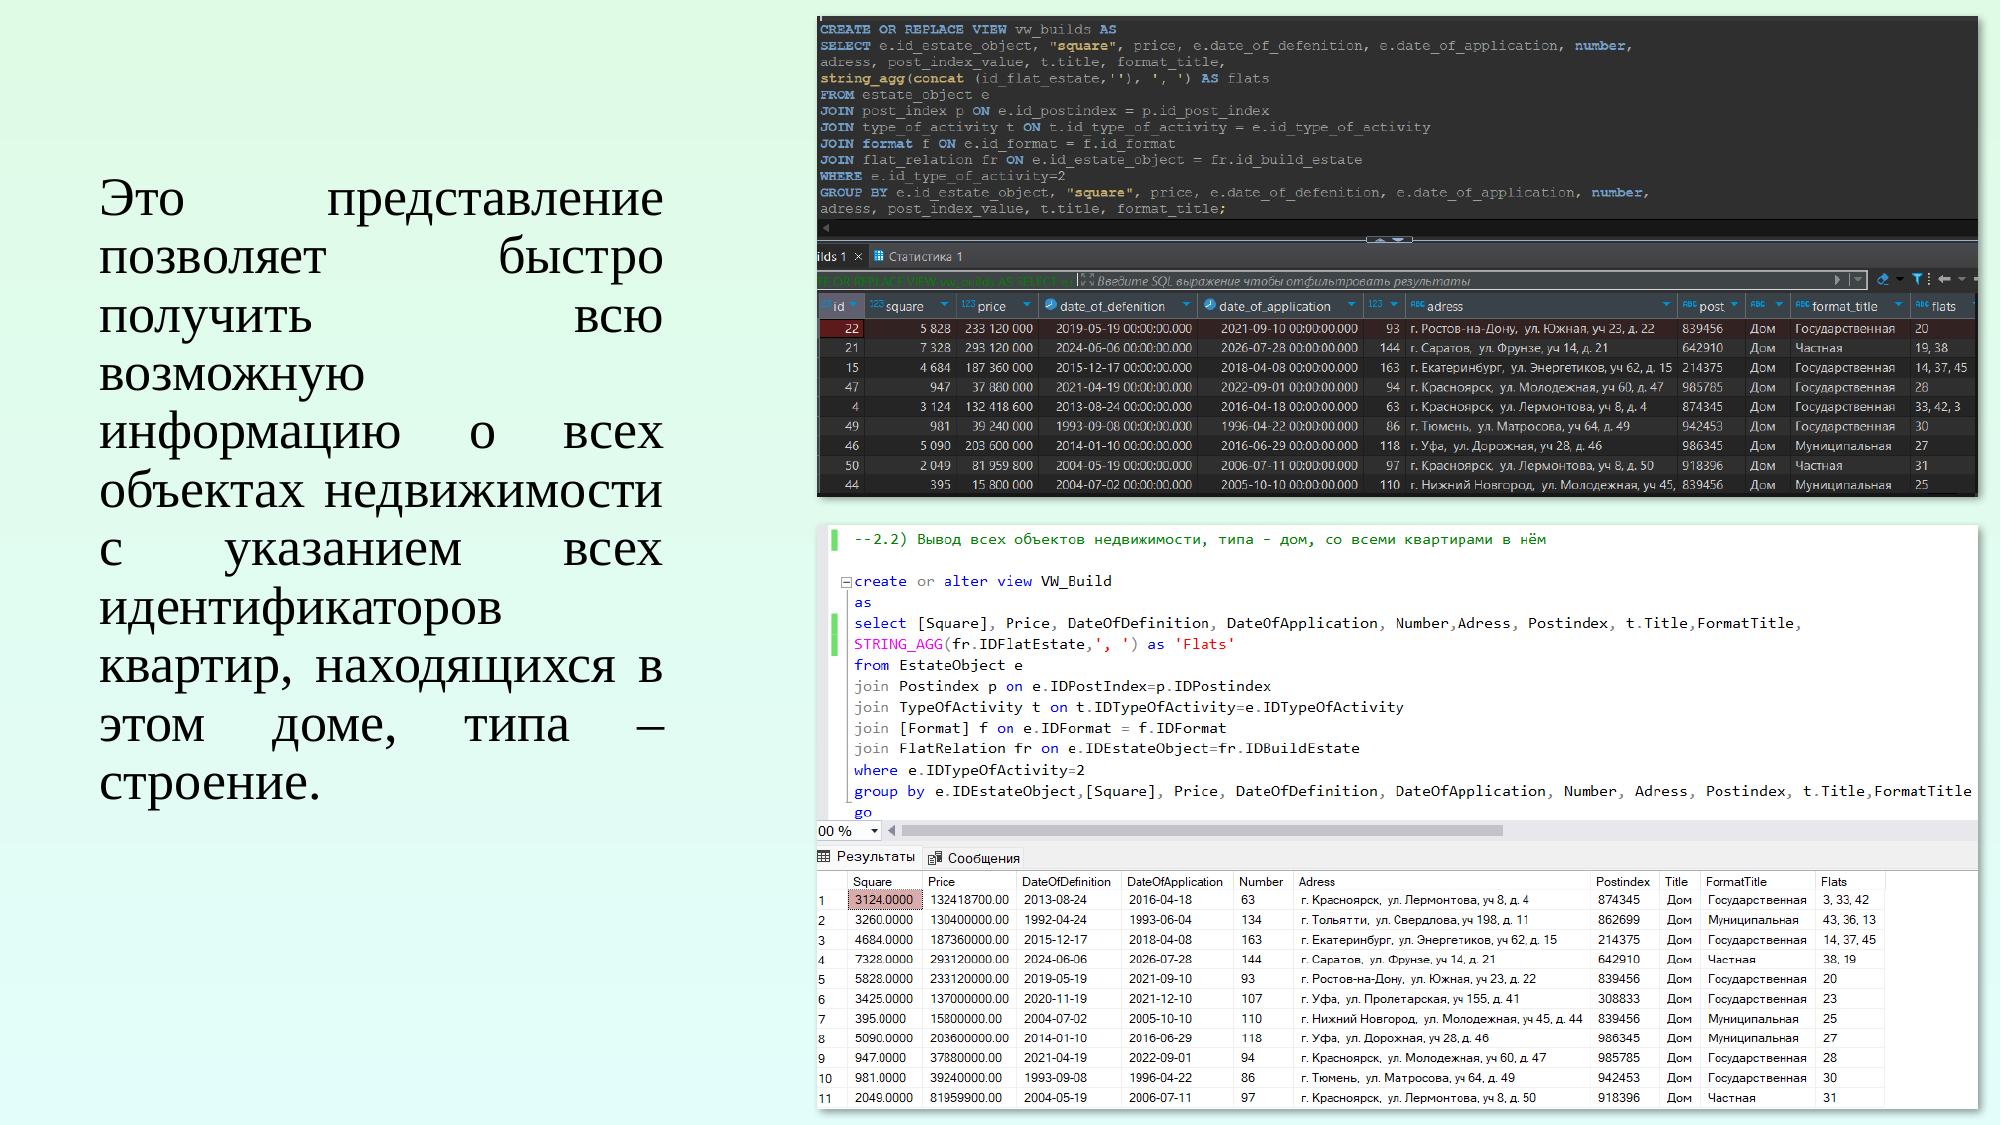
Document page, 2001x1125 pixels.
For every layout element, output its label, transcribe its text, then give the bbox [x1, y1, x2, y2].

picture [817, 16, 1978, 497]
picture [817, 525, 1978, 1109]
list Это представление позволяет быстро получить всю возможную информацию о всех объектах недвижимости с указанием всех идентификаторов квартир, находящихся в этом доме, типа – строение. [84, 161, 680, 875]
